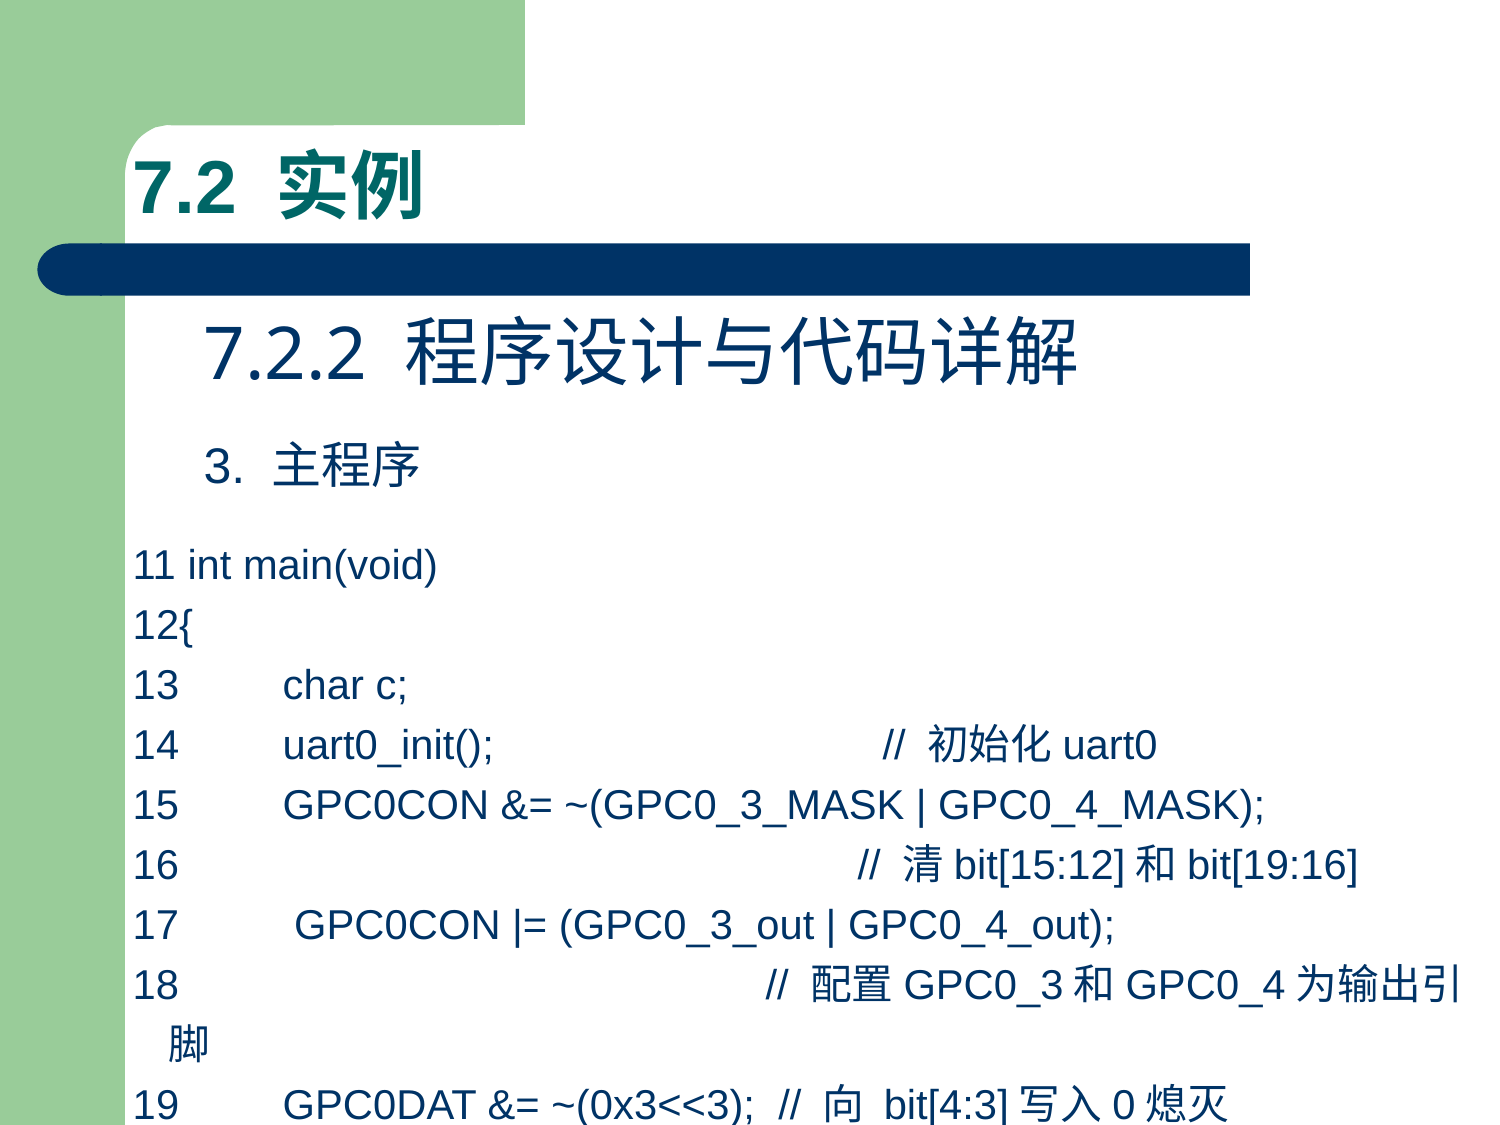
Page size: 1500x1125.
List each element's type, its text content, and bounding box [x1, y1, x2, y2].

text_box 7.2.2 程序设计与代码详解 [188, 314, 1500, 409]
text_box 11 int main(void) 12{ 13 char c; 14 uart0_init(); // 初始化uart0 GPC0CON &= ~(GPC0_3_MASK | GPC0_4_MASK); // 清bit[15:12]和bit[19:16] GPC0CON |= (GPC0_3_out | GPC0_4_out); // 配置GPC0_3和GPC0_4为输出引脚 19 GPC0DAT &= ~(0x3<<3); // 向 bit[4:3]写入0熄灭LED1、LED2 [117, 520, 1500, 1125]
title 7.2 实例 [117, 88, 1393, 237]
text_box 3. 主程序 [188, 414, 1406, 502]
